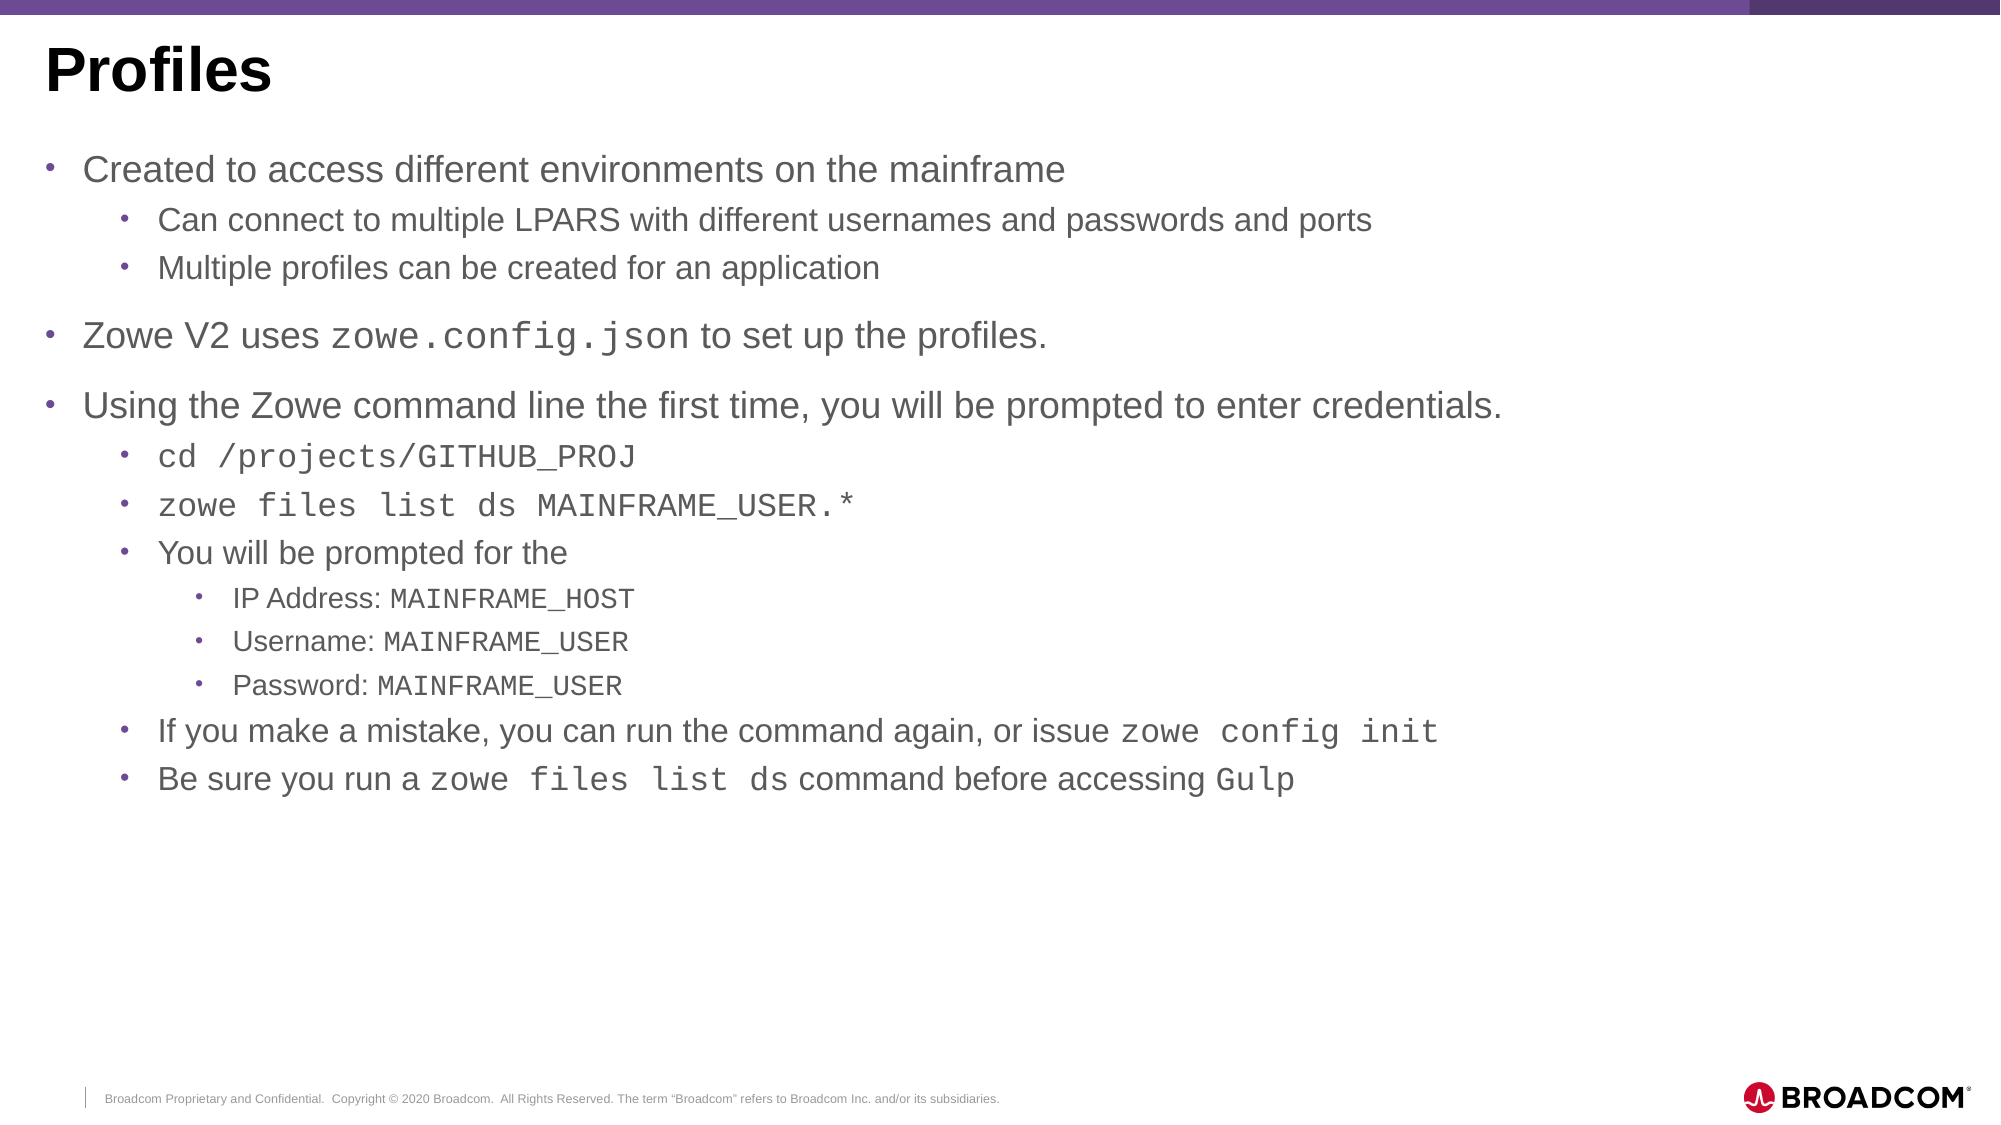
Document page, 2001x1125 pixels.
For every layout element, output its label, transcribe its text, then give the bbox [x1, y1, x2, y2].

list Created to access different environments on the mainframe Can connect to multiple LPARS with different usernames and passwords and ports Multiple profiles can be created for an application Zowe V2 uses zowe.config.json to set up the profiles. Using the Zowe command line the first time, you will be prompted to enter credentials. cd /projects/GITHUB_PROJ zowe files list ds MAINFRAME_USER.* You will be prompted for the IP Address: MAINFRAME_HOST Username: MAINFRAME_USER Password: MAINFRAME_USER If you make a mistake, you can run the command again, or issue zowe config init Be sure you run a zowe files list ds command before accessing Gulp [30, 137, 1970, 1065]
picture [1743, 1080, 1972, 1114]
title Profiles [30, 29, 1970, 93]
